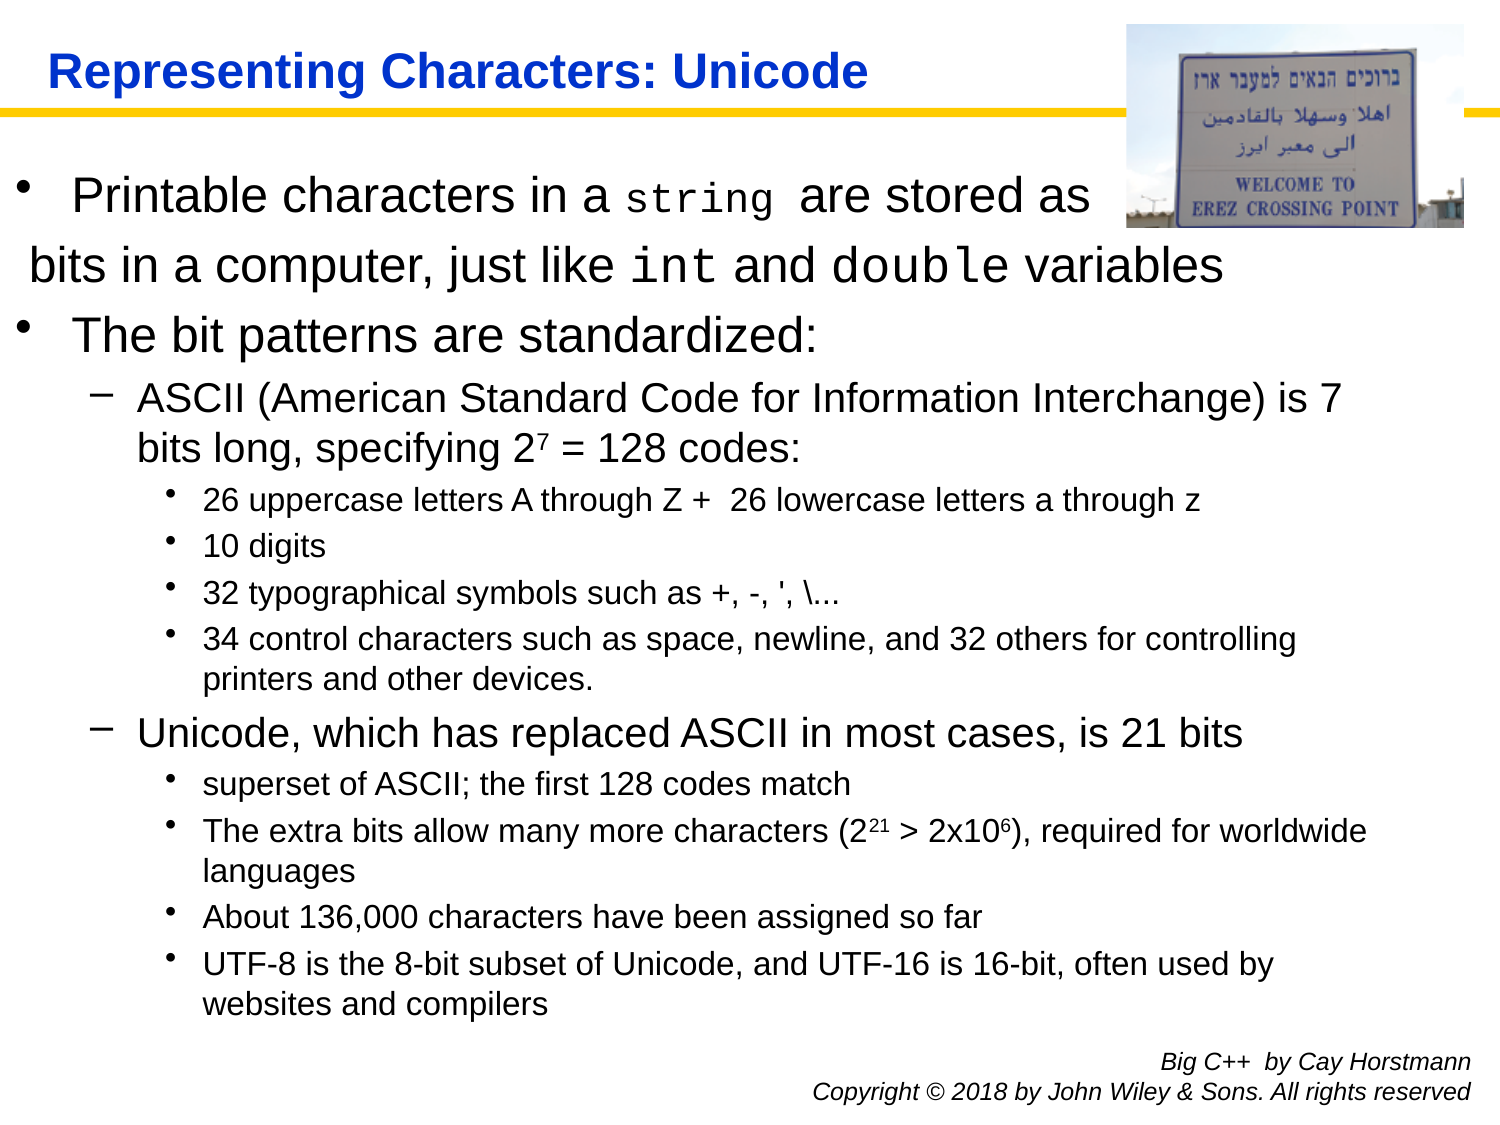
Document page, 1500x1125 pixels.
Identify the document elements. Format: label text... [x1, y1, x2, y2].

list Printable characters in a string are stored as bits in a computer, just like int and double variables The bit patterns are standardized: ASCII (American Standard Code for Information Interchange) is 7 bits long, specifying 27 = 128 codes: 26 uppercase letters A through Z + 26 lowercase letters a through z 10 digits 32 typographical symbols such as +, -, ', \... 34 control characters such as space, newline, and 32 others for controlling printers and other devices. Unicode, which has replaced ASCII in most cases, is 21 bits superset of ASCII; the first 128 codes match The extra bits allow many more characters (221 > 2x106), required for worldwide languages About 136,000 characters have been assigned so far UTF-8 is the 8-bit subset of Unicode, and UTF-16 is 16-bit, often used by websites and compilers [0, 155, 1406, 898]
footer Big C++ by Cay Horstmann Copyright © 2018 by John Wiley & Sons. All rights reserved [624, 1037, 1488, 1101]
title Representing Characters: Unicode [32, 24, 1125, 113]
picture [1126, 24, 1465, 228]
